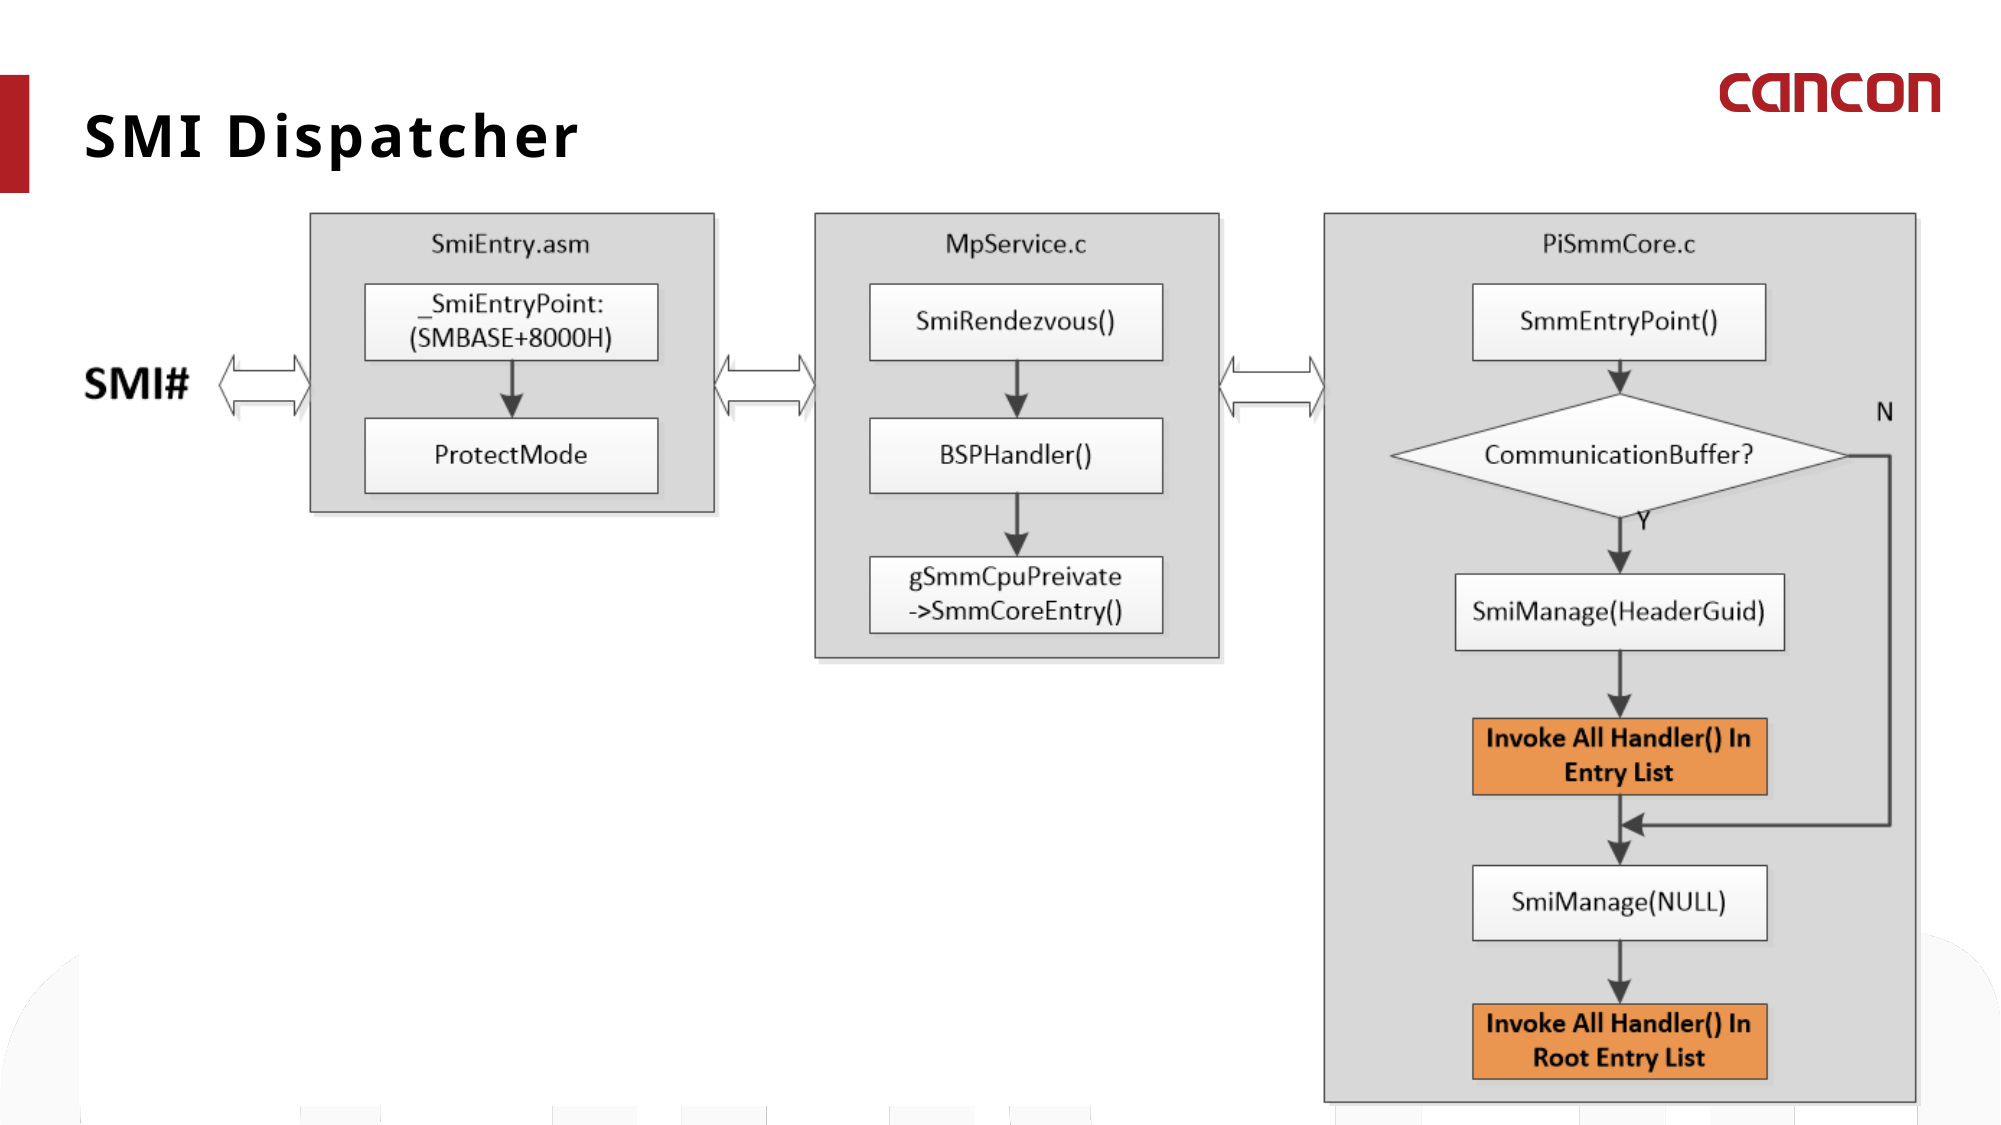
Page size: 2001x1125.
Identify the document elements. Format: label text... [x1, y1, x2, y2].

text_box SMI Dispatcher [69, 92, 595, 177]
picture [79, 210, 1921, 1106]
